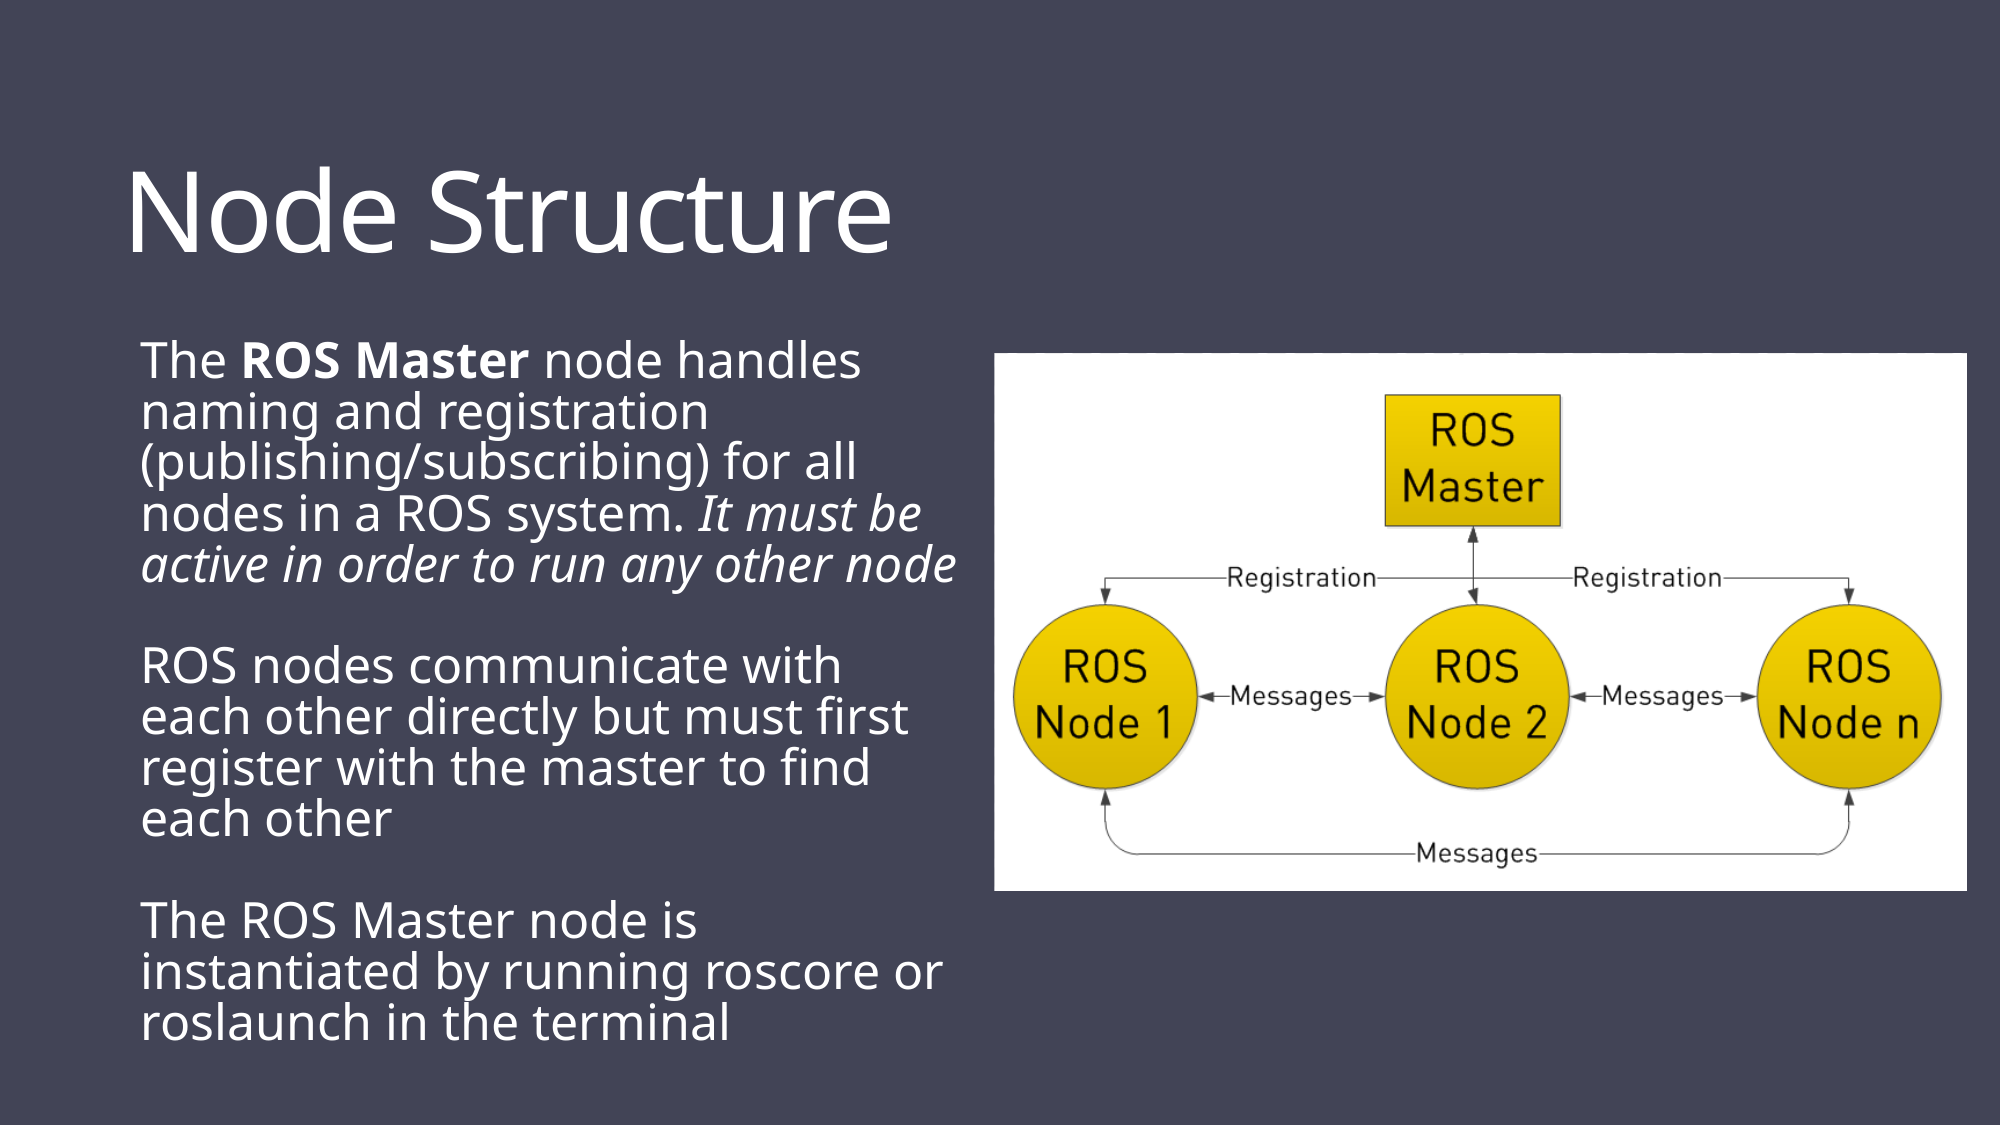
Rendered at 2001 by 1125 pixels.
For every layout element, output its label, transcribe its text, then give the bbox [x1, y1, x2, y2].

picture [993, 353, 1968, 891]
text_box The ROS Master node handles naming and registration (publishing/subscribing) for all nodes in a ROS system. It must be active in order to run any other node ROS nodes communicate with each other directly but must first register with the master to find each other The ROS Master node is instantiated by running roscore or roslaunch in the terminal [111, 329, 979, 948]
text_box Node Structure [107, 81, 1875, 354]
